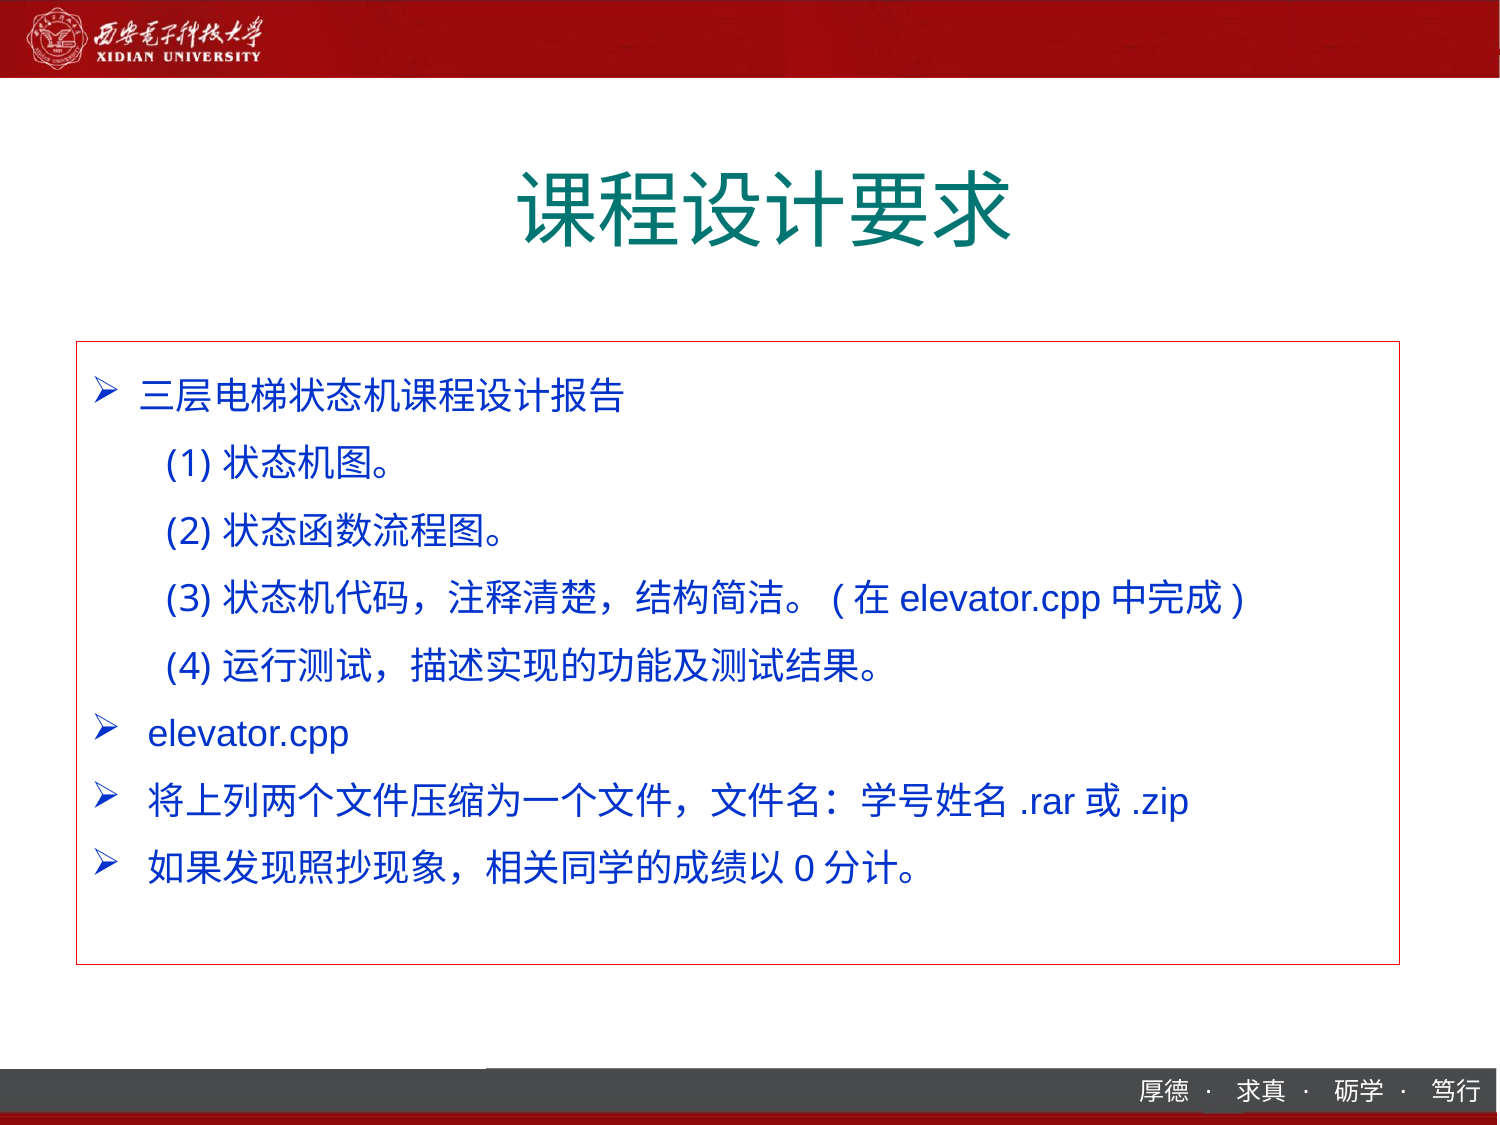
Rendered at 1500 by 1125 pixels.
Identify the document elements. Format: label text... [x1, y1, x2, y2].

picture [0, 0, 1500, 78]
picture [0, 1068, 1497, 1125]
title 课程设计要求 [57, 125, 1471, 290]
text_box 三层电梯状态机课程设计报告 状态机图。 状态函数流程图。 状态机代码，注释清楚，结构简洁。(在elevator.cpp中完成) 运行测试，描述实现的功能及测试结果。 elevator.cpp 将上列两个文件压缩为一个文件，文件名：学号姓名.rar或.zip 如果发现照抄现象，相关同学的成绩以0分计。 [76, 341, 1400, 965]
